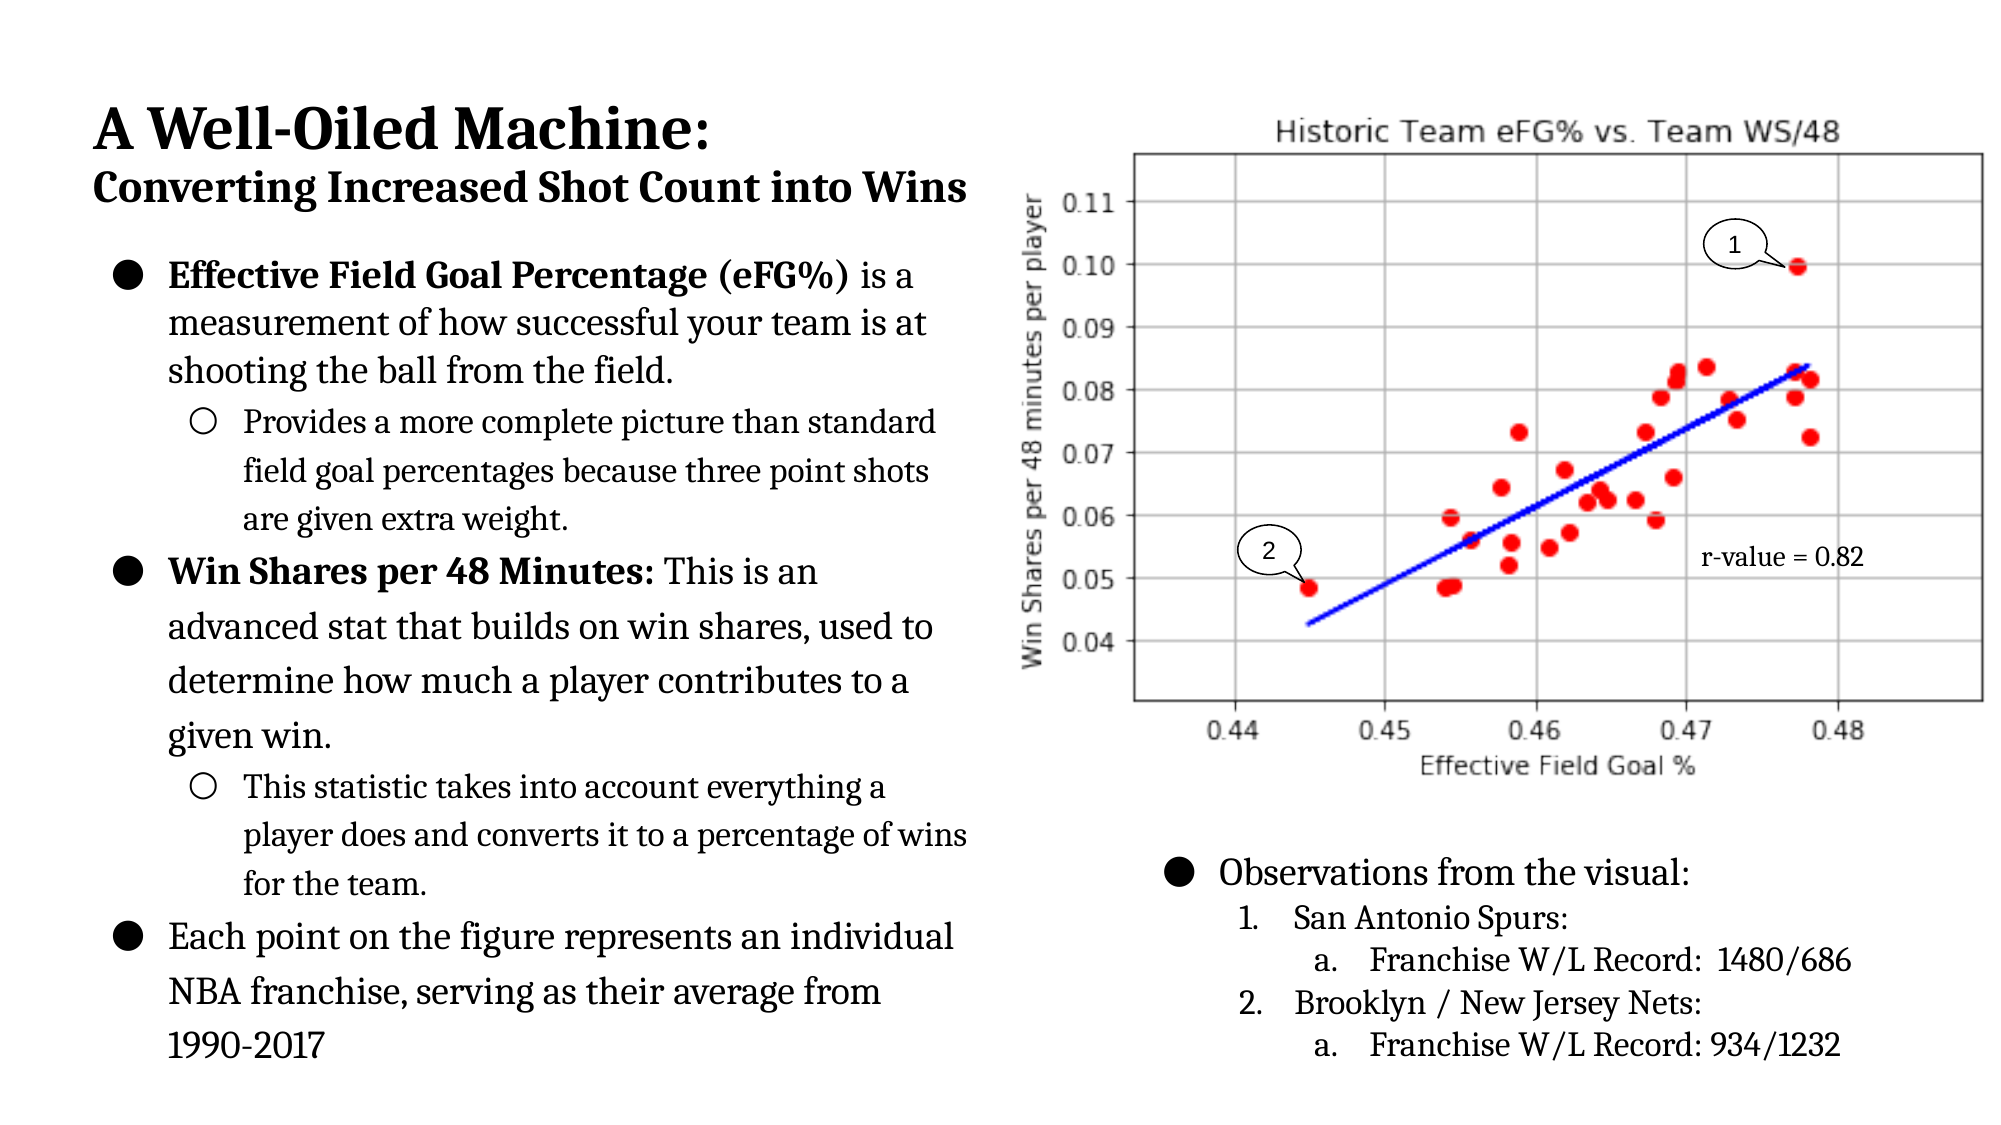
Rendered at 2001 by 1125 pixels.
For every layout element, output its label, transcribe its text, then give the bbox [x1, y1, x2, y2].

text_box Effective Field Goal Percentage (eFG%) is a measurement of how successful your team is at shooting the ball from the field. Provides a more complete picture than standard field goal percentages because three point shots are given extra weight. Win Shares per 48 Minutes: This is an advanced stat that builds on win shares, used to determine how much a player contributes to a given win. This statistic takes into account everything a player does and converts it to a percentage of wins for the team. Each point on the figure represents an individual NBA franchise, serving as their average from 1990-2017 [78, 233, 987, 1060]
title A Well-Oiled Machine: Converting Increased Shot Count into Wins [78, 53, 1008, 221]
text_box Observations from the visual: San Antonio Spurs: Franchise W/L Record: 1480/686 Brooklyn / New Jersey Nets: Franchise W/L Record: 934/1232 [1129, 831, 1984, 925]
picture [1007, 97, 2000, 796]
